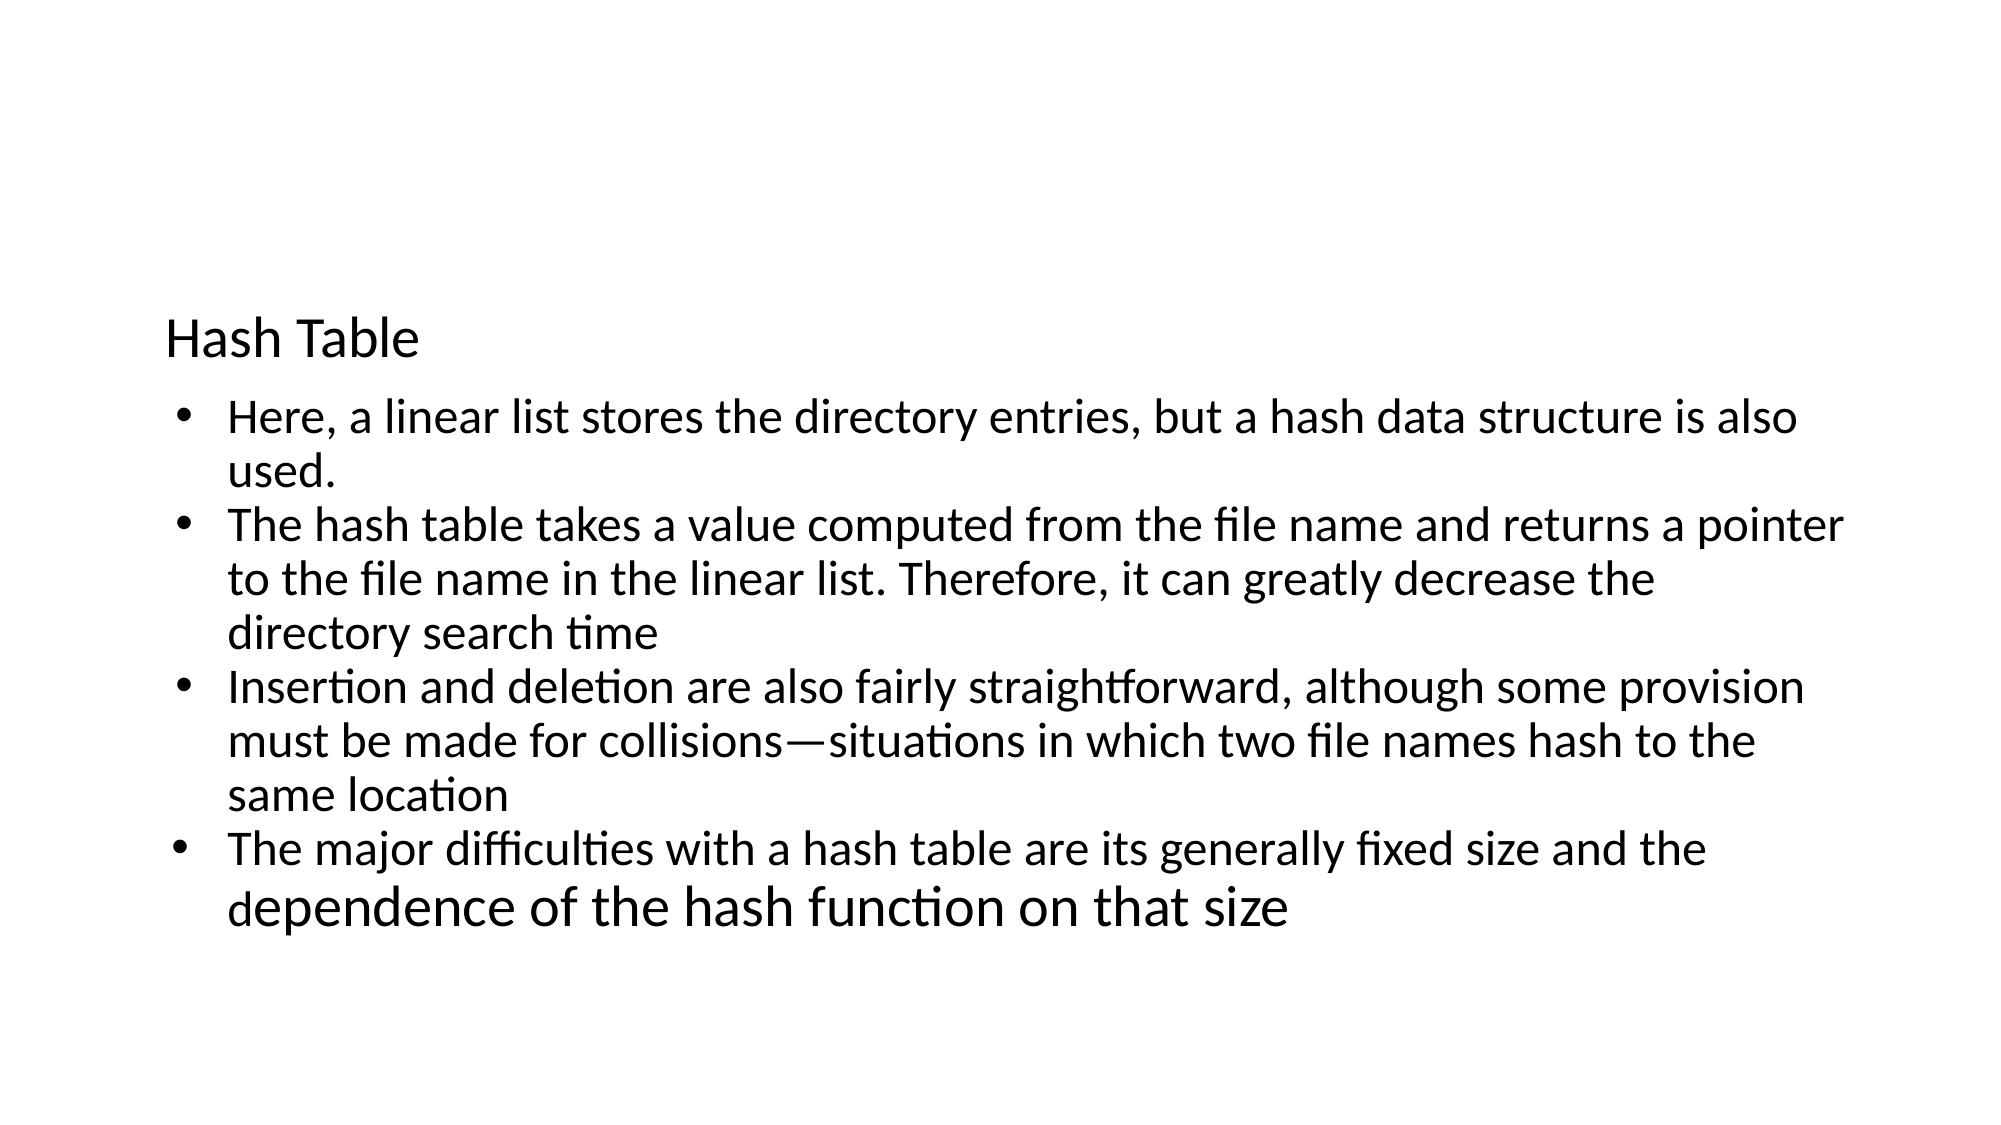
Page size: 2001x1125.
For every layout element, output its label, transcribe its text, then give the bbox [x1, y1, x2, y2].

list Hash Table Here, a linear list stores the directory entries, but a hash data structure is also used. The hash table takes a value computed from the file name and returns a pointer to the file name in the linear list. Therefore, it can greatly decrease the directory search time Insertion and deletion are also fairly straightforward, although some provision must be made for collisions—situations in which two file names hash to the same location The major difficulties with a hash table are its generally fixed size and the dependence of the hash function on that size [137, 299, 1863, 1014]
